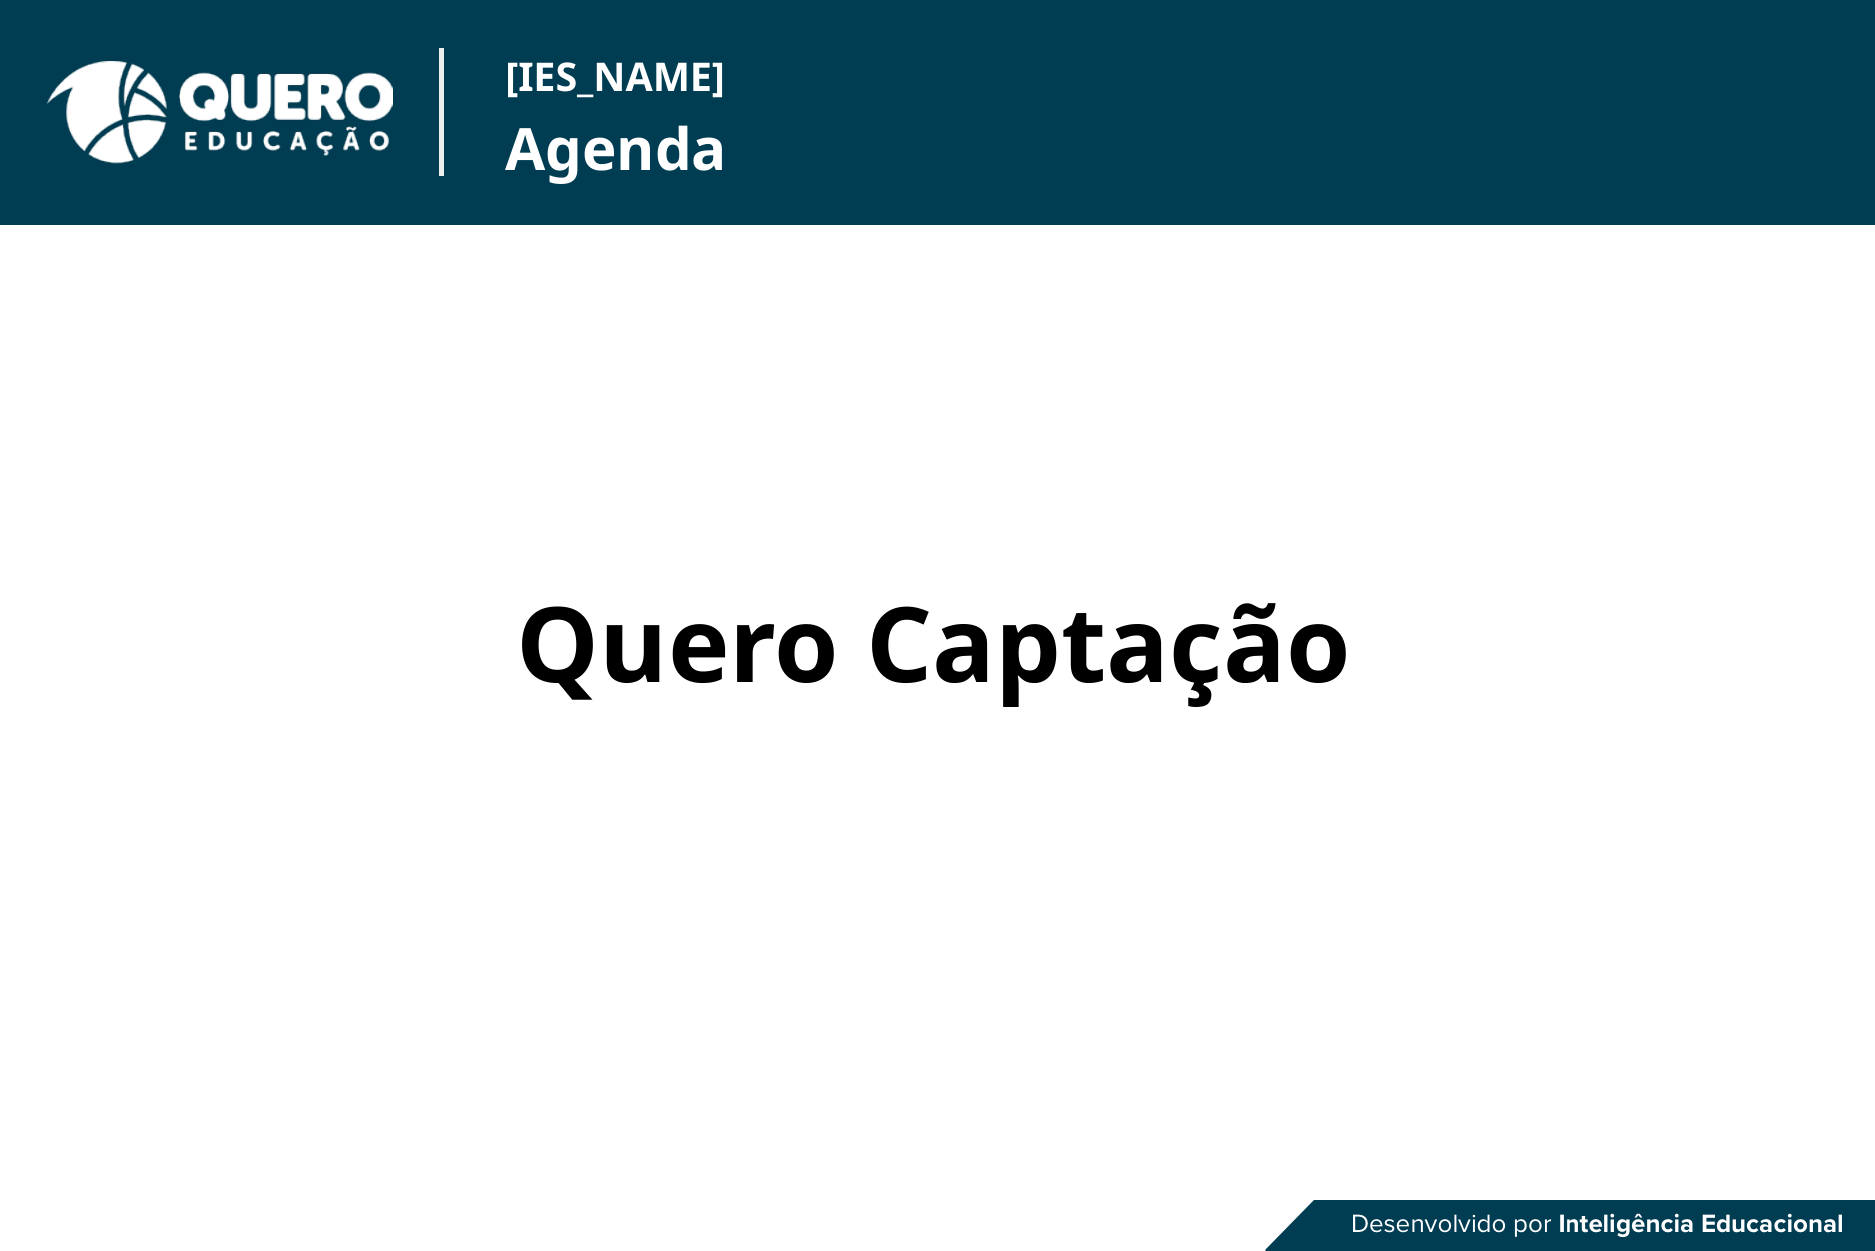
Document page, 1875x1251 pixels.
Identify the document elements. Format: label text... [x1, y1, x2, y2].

picture [1618, 1220, 1629, 1236]
picture [290, 132, 306, 150]
picture [264, 131, 280, 150]
picture [128, 120, 165, 157]
picture [89, 125, 133, 163]
picture [1762, 1220, 1771, 1231]
picture [138, 74, 166, 107]
text_box Quero Captação [46, 571, 1822, 711]
picture [694, 63, 709, 90]
picture [548, 138, 577, 183]
picture [1795, 1220, 1806, 1232]
picture [345, 73, 392, 121]
picture [275, 74, 305, 119]
picture [1648, 1220, 1658, 1231]
picture [1662, 1220, 1672, 1232]
picture [537, 63, 553, 90]
picture [1683, 1220, 1692, 1231]
picture [558, 63, 575, 91]
picture [1748, 1220, 1757, 1232]
picture [520, 63, 532, 90]
picture [1590, 1220, 1601, 1232]
picture [713, 63, 722, 97]
picture [185, 132, 197, 150]
picture [1265, 1200, 1312, 1248]
picture [1718, 1215, 1729, 1232]
picture [509, 63, 517, 97]
picture [627, 63, 651, 90]
picture [308, 74, 345, 119]
picture [317, 131, 332, 155]
picture [344, 127, 359, 150]
picture [694, 138, 721, 170]
picture [49, 61, 126, 150]
picture [1810, 1220, 1821, 1231]
picture [1580, 1217, 1587, 1232]
picture [1354, 1215, 1360, 1231]
picture [124, 64, 143, 105]
picture [1733, 1220, 1744, 1232]
picture [1775, 1220, 1785, 1232]
picture [237, 132, 252, 150]
picture [129, 93, 165, 117]
picture [597, 63, 621, 90]
picture [1397, 1223, 1408, 1229]
picture [585, 138, 613, 170]
picture [180, 73, 271, 121]
picture [657, 63, 686, 90]
picture [506, 129, 544, 169]
picture [370, 131, 388, 150]
picture [621, 138, 649, 169]
picture [209, 132, 225, 150]
picture [1371, 1223, 1382, 1228]
picture [1703, 1215, 1714, 1231]
picture [1568, 1220, 1577, 1231]
picture [1826, 1220, 1835, 1231]
picture [658, 126, 687, 170]
picture [1633, 1220, 1644, 1232]
